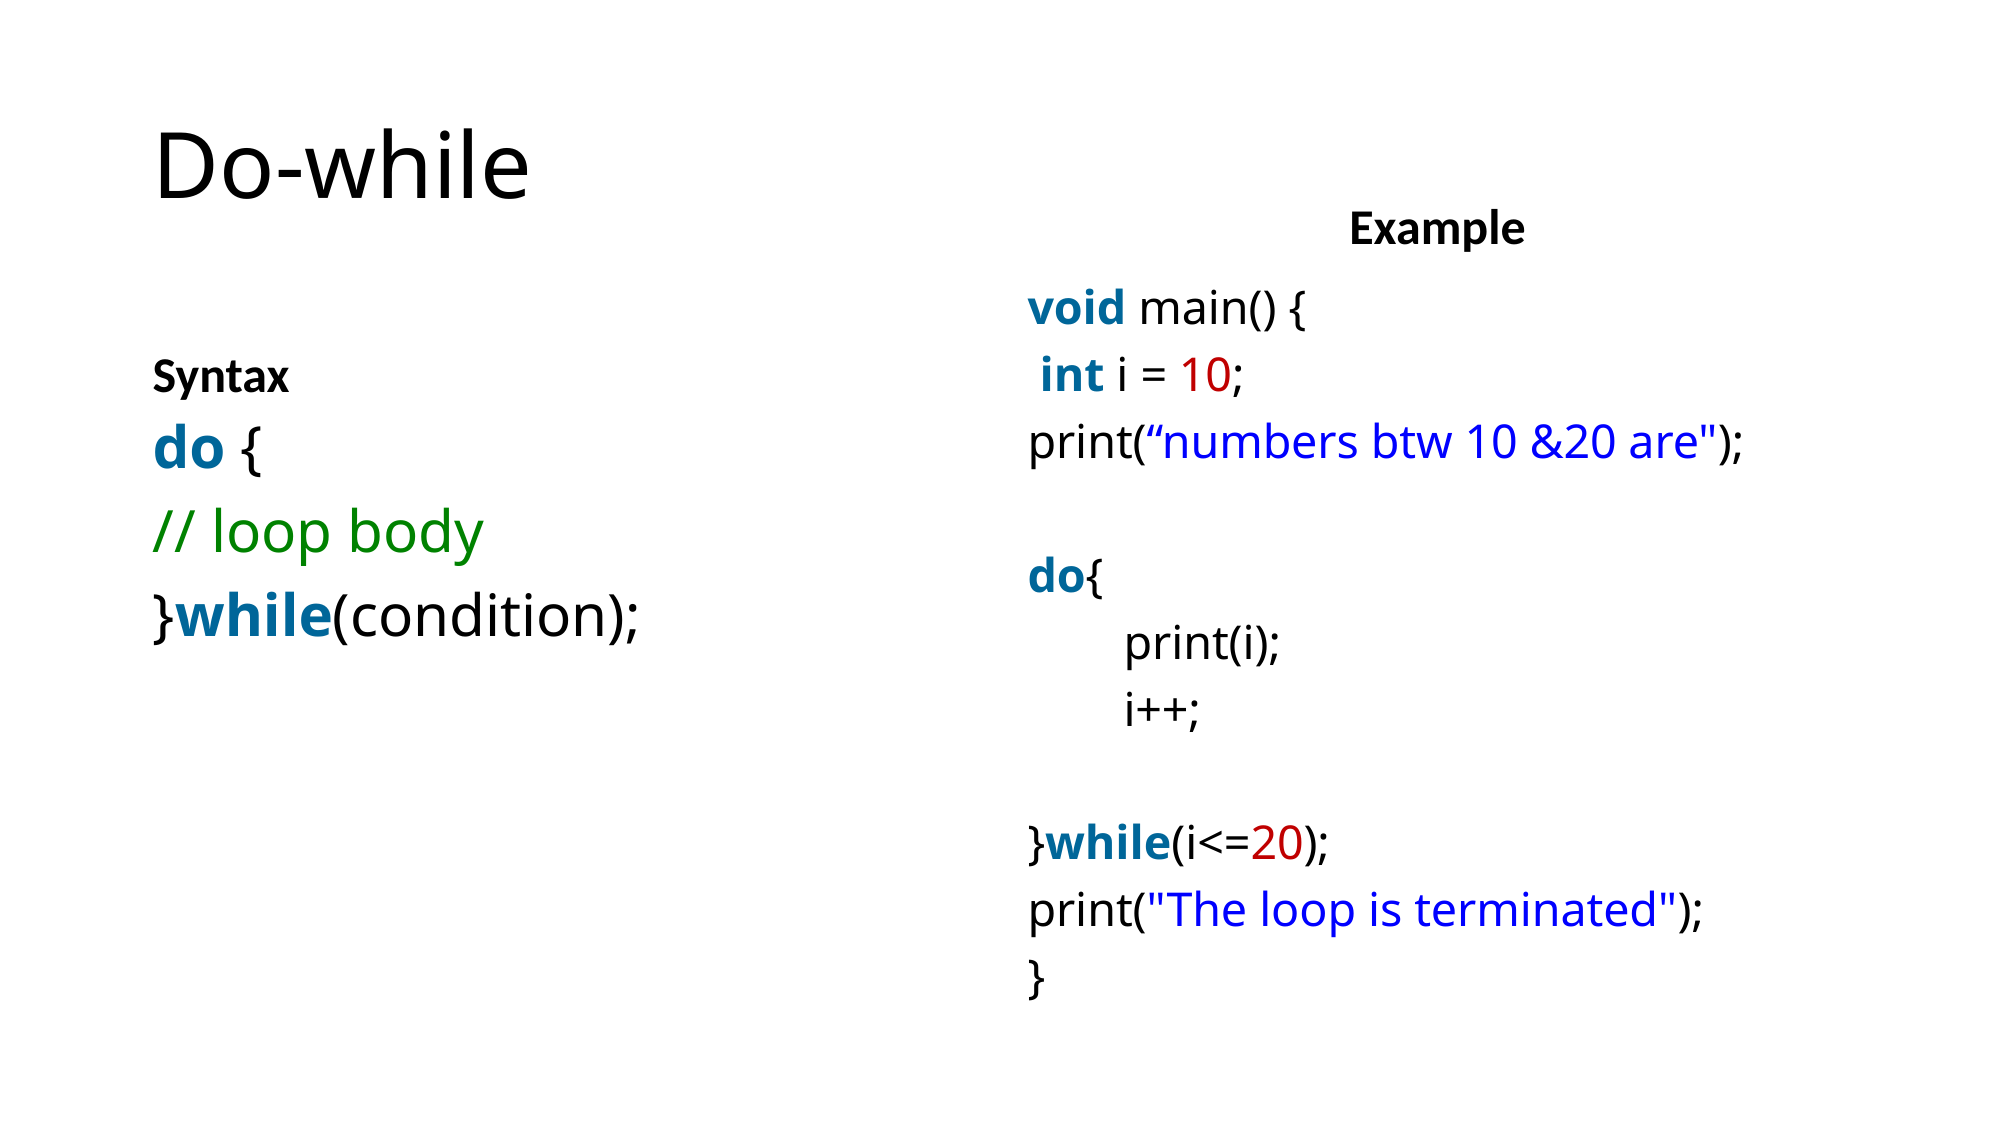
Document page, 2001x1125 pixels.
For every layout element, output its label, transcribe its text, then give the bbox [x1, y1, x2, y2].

list do { // loop body }while(condition); [137, 410, 984, 1016]
list Syntax [137, 275, 984, 410]
title Do-while [137, 59, 1863, 278]
list Example [1012, 167, 1863, 263]
list void main() { int i = 10; print(“numbers btw 10 &20 are"); do{ print(i); i++; }while(i<=20); print("The loop is terminated"); } [1012, 277, 1863, 1016]
